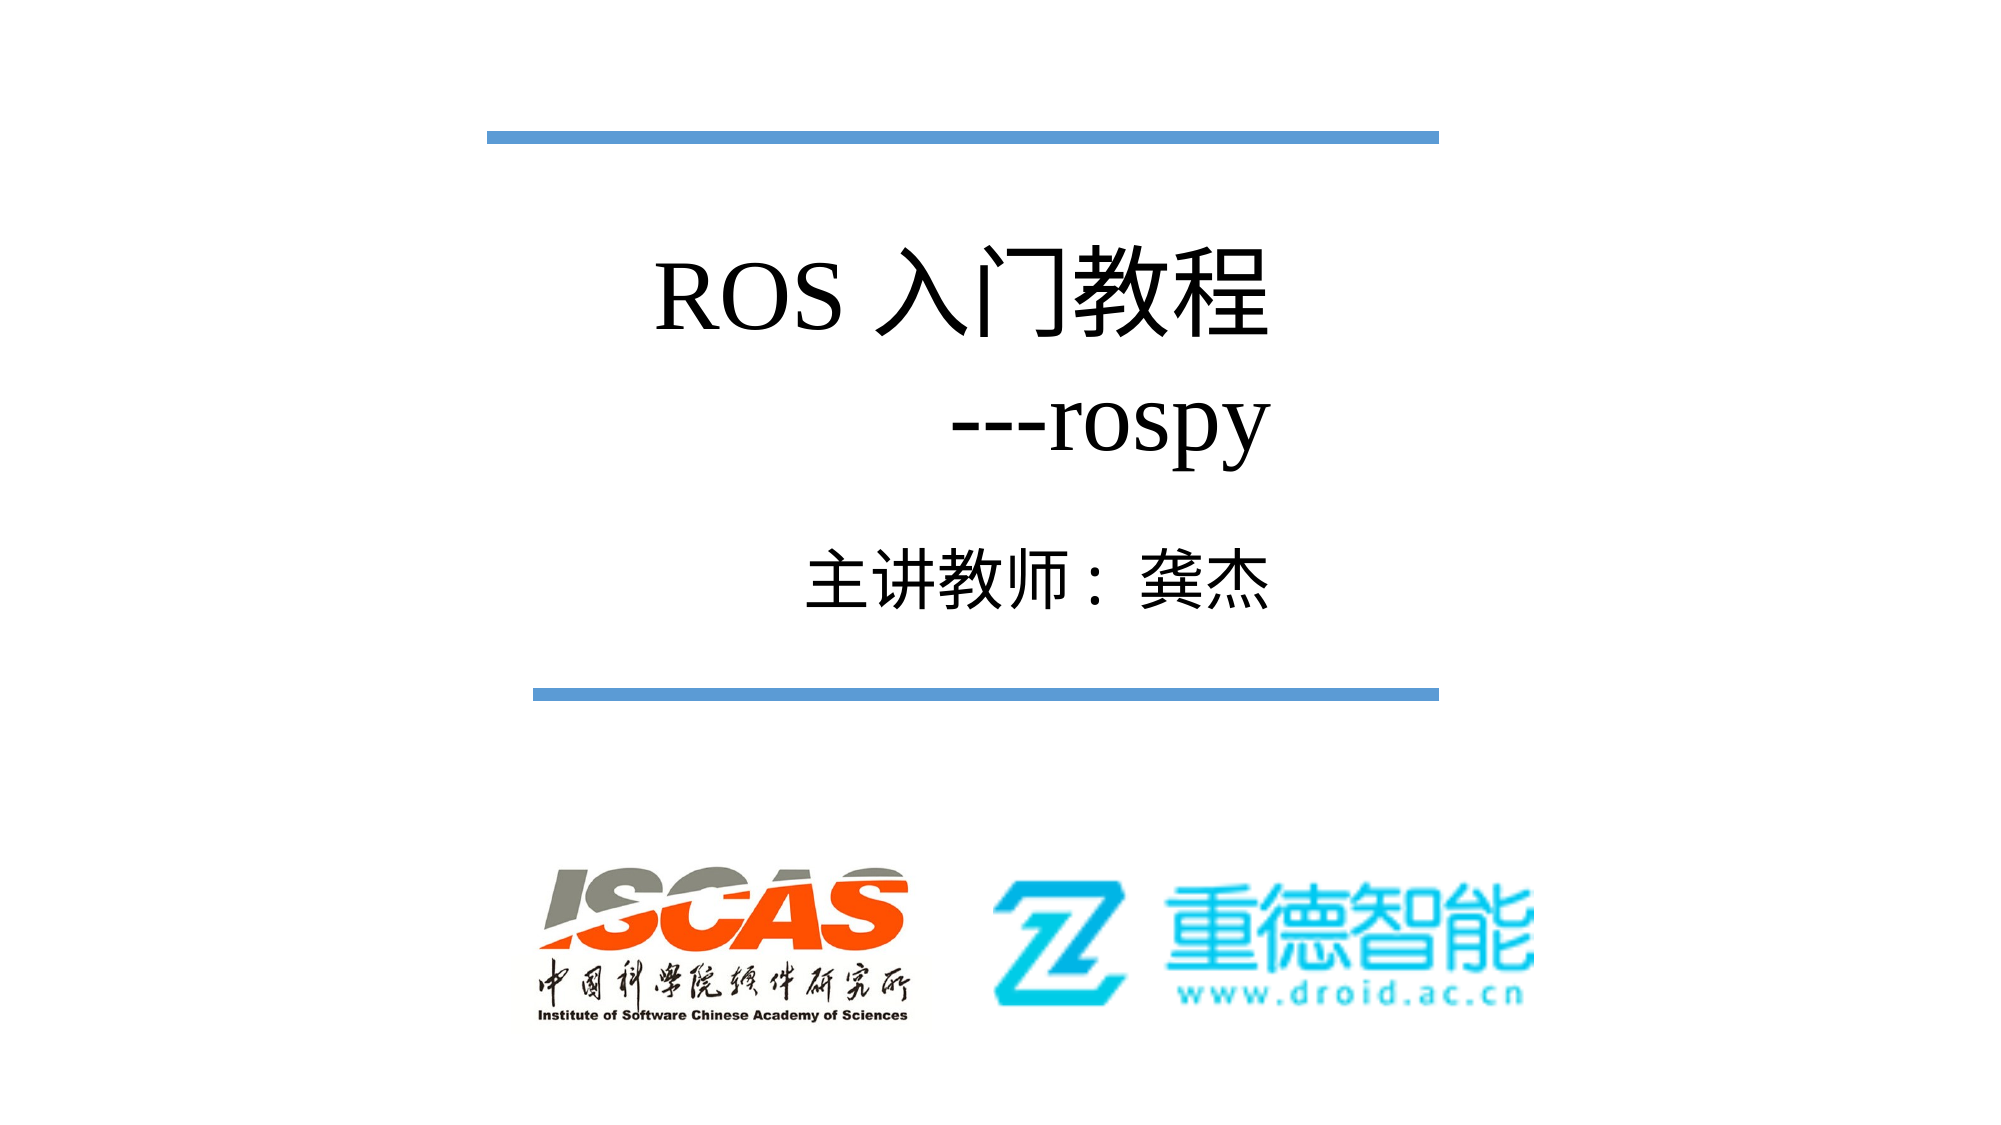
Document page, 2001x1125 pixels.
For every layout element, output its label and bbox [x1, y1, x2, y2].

text_box [486, 137, 1440, 695]
text_box [495, 845, 959, 1035]
picture [993, 855, 1534, 1035]
